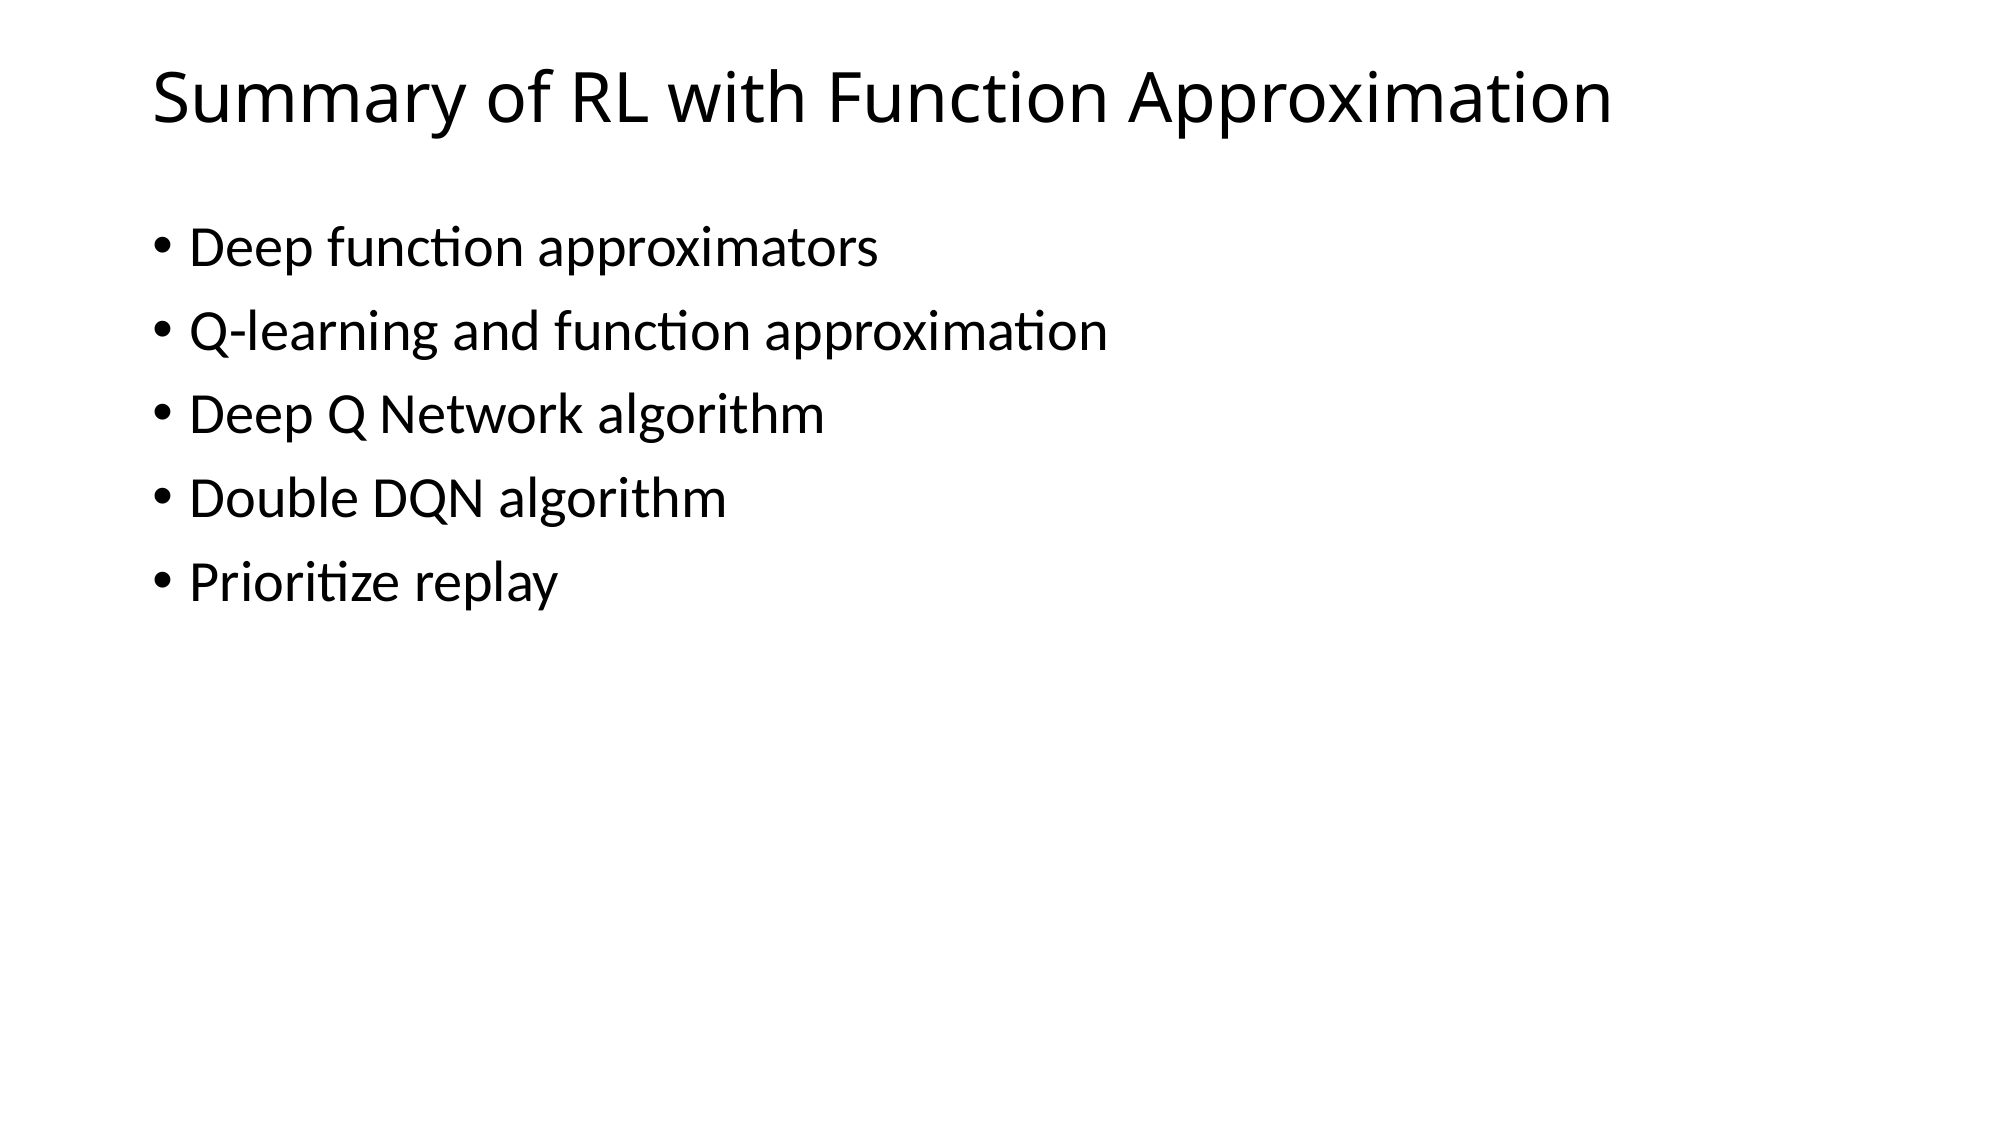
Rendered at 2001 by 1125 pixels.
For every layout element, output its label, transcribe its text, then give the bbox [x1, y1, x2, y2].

list Deep function approximators Q-learning and function approximation Deep Q Network algorithm Double DQN algorithm Prioritize replay [137, 208, 1863, 1014]
title Summary of RL with Function Approximation [137, 53, 1863, 146]
